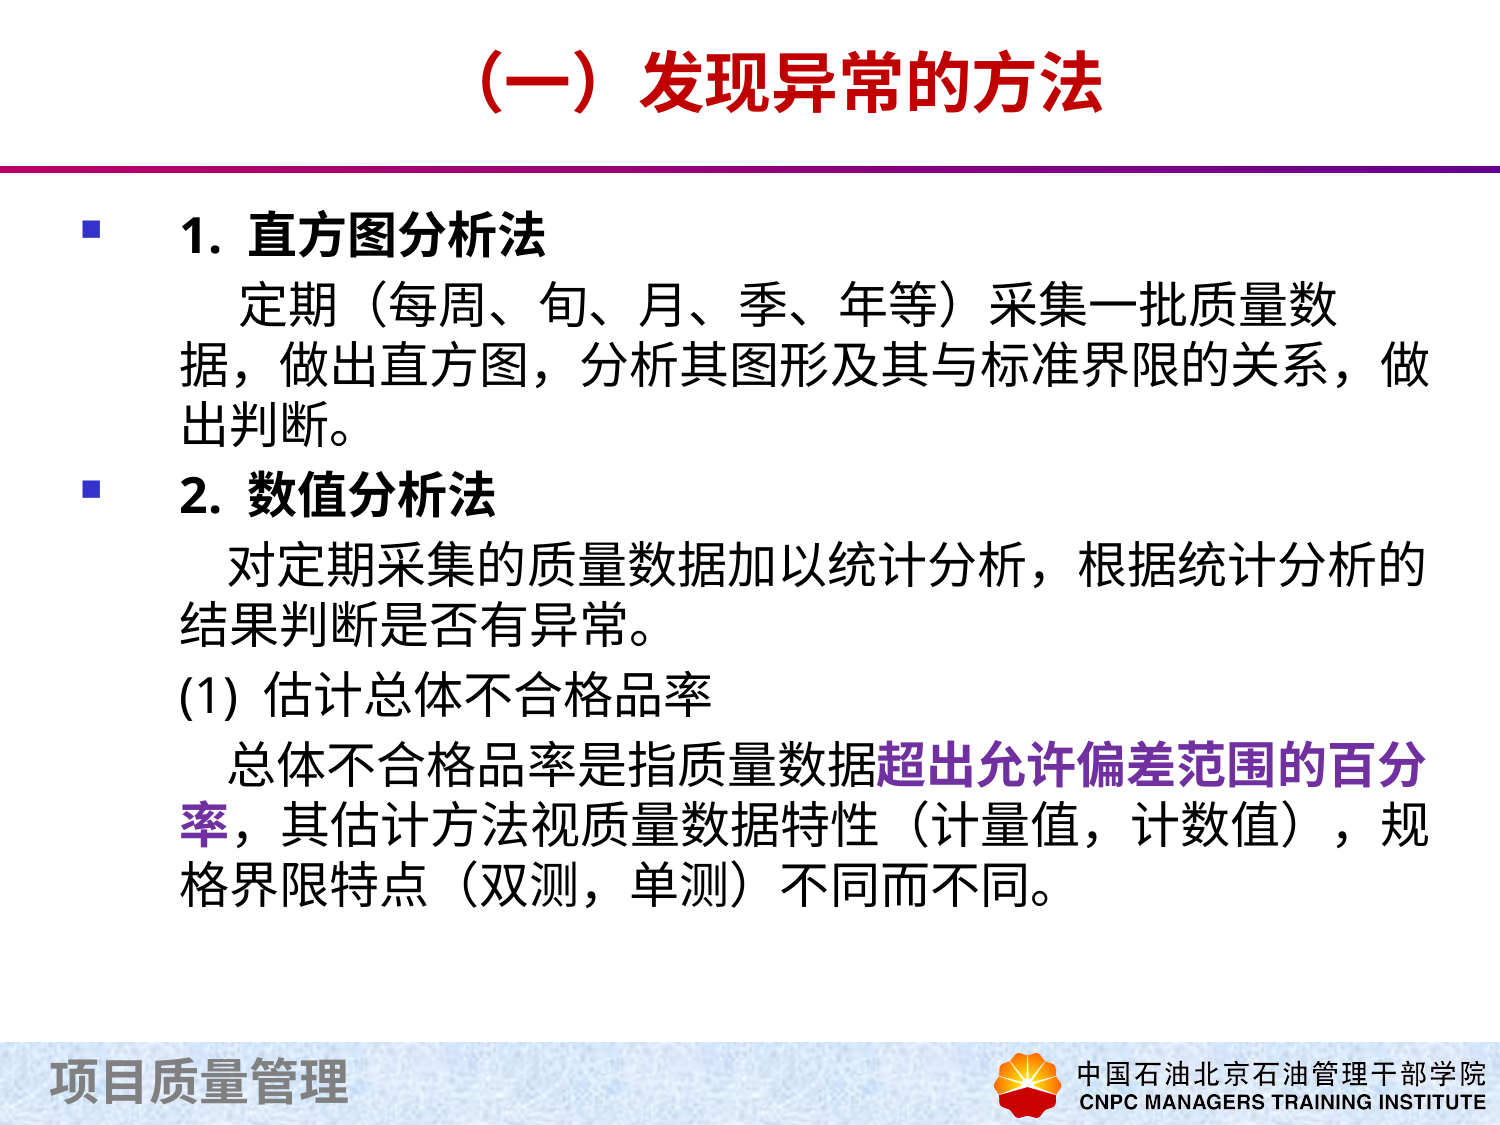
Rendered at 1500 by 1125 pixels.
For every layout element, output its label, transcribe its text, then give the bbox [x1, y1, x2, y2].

title （一）发现异常的方法 [76, 0, 1468, 162]
list 1. 直方图分析法 定期（每周、旬、月、季、年等）采集一批质量数据，做出直方图，分析其图形及其与标准界限的关系，做出判断。 2. 数值分析法 对定期采集的质量数据加以统计分析，根据统计分析的结果判断是否有异常。 (1) 估计总体不合格品率 总体不合格品率是指质量数据超出允许偏差范围的百分率，其估计方法视质量数据特性（计量值，计数值），规格界限特点（双测，单测）不同而不同。 [64, 196, 1446, 1012]
picture [0, 1042, 1500, 1125]
